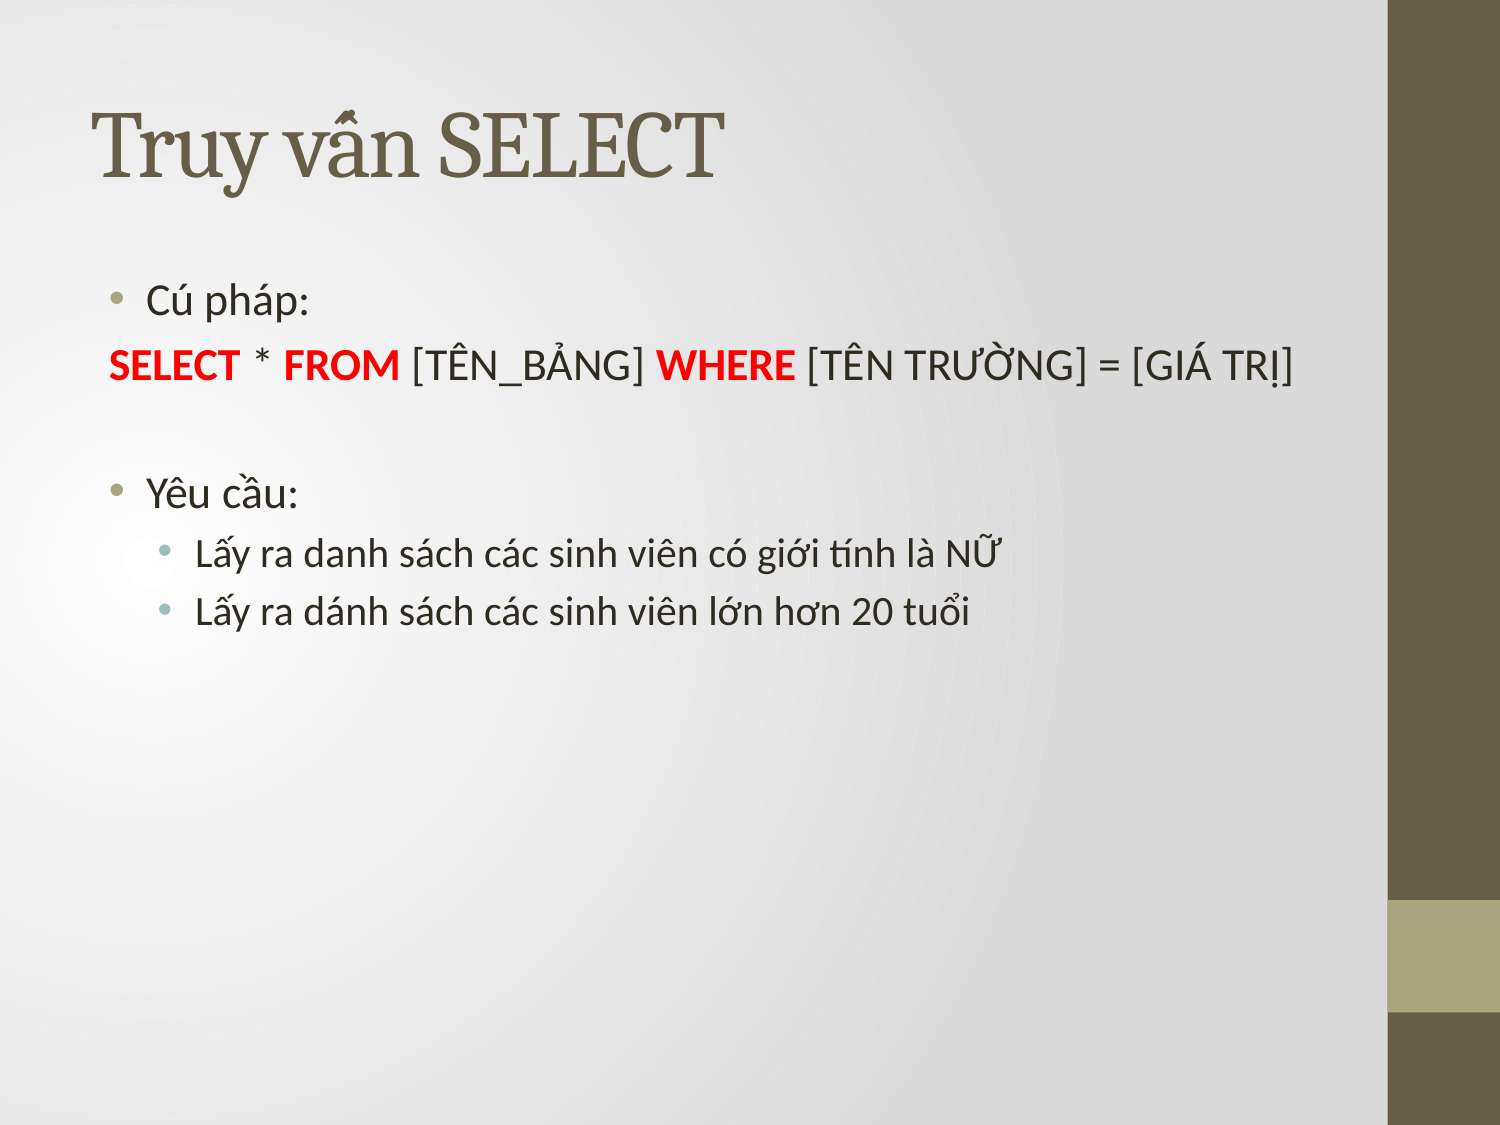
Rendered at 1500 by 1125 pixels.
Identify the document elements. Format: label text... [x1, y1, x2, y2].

title Truy vấn SELECT [75, 45, 1325, 233]
list Cú pháp: SELECT * FROM [TÊN_BẢNG] WHERE [TÊN TRƯỜNG] = [GIÁ TRỊ] Yêu cầu: Lấy ra danh sách các sinh viên có giới tính là NỮ Lấy ra dánh sách các sinh viên lớn hơn 20 tuổi [75, 262, 1325, 1050]
